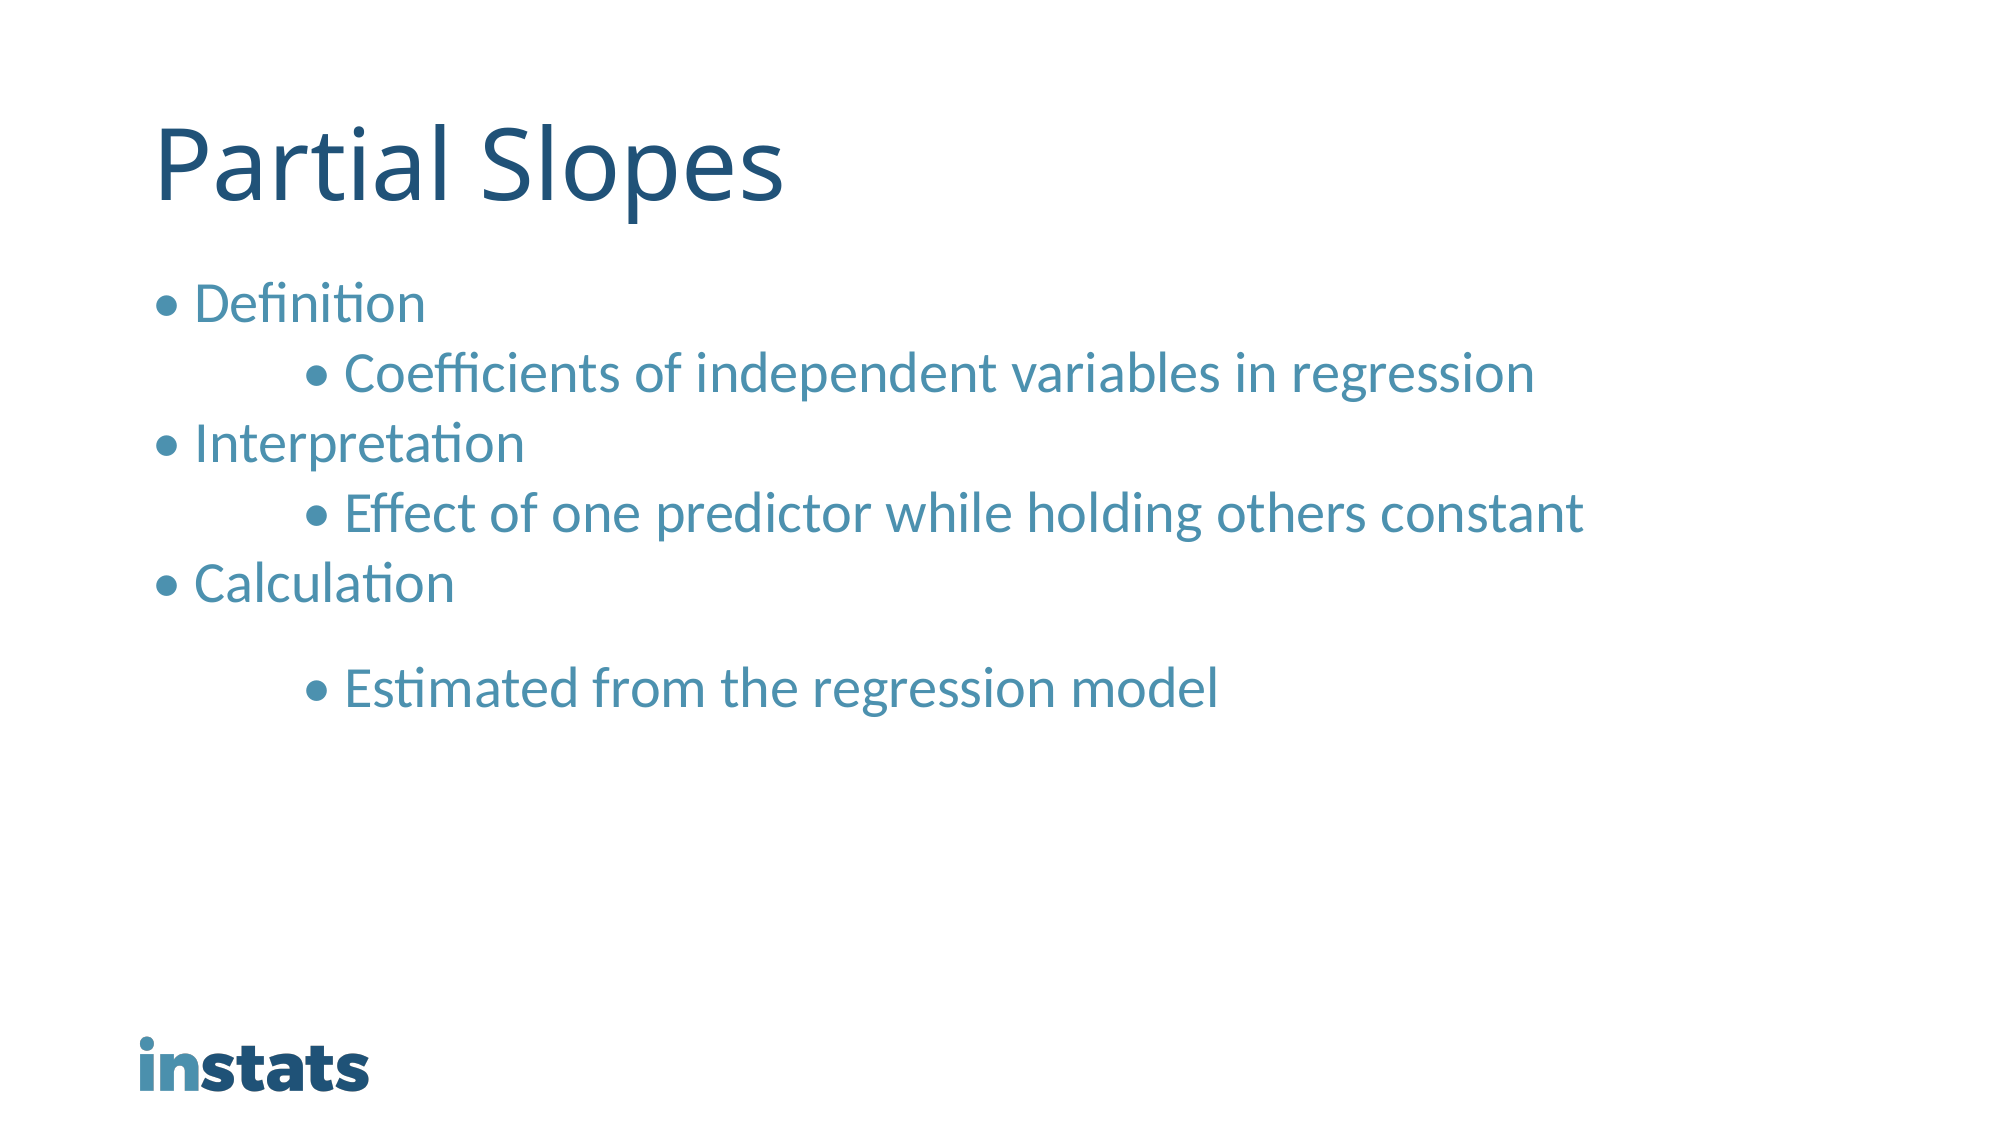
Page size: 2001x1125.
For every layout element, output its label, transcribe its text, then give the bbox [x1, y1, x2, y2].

text_box • Definition • Coefficients of independent variables in regression • Interpretation • Effect of one predictor while holding others constant • Calculation • Estimated from the regression model [137, 257, 1863, 971]
title Partial Slopes [137, 59, 1863, 257]
picture [137, 1034, 371, 1095]
